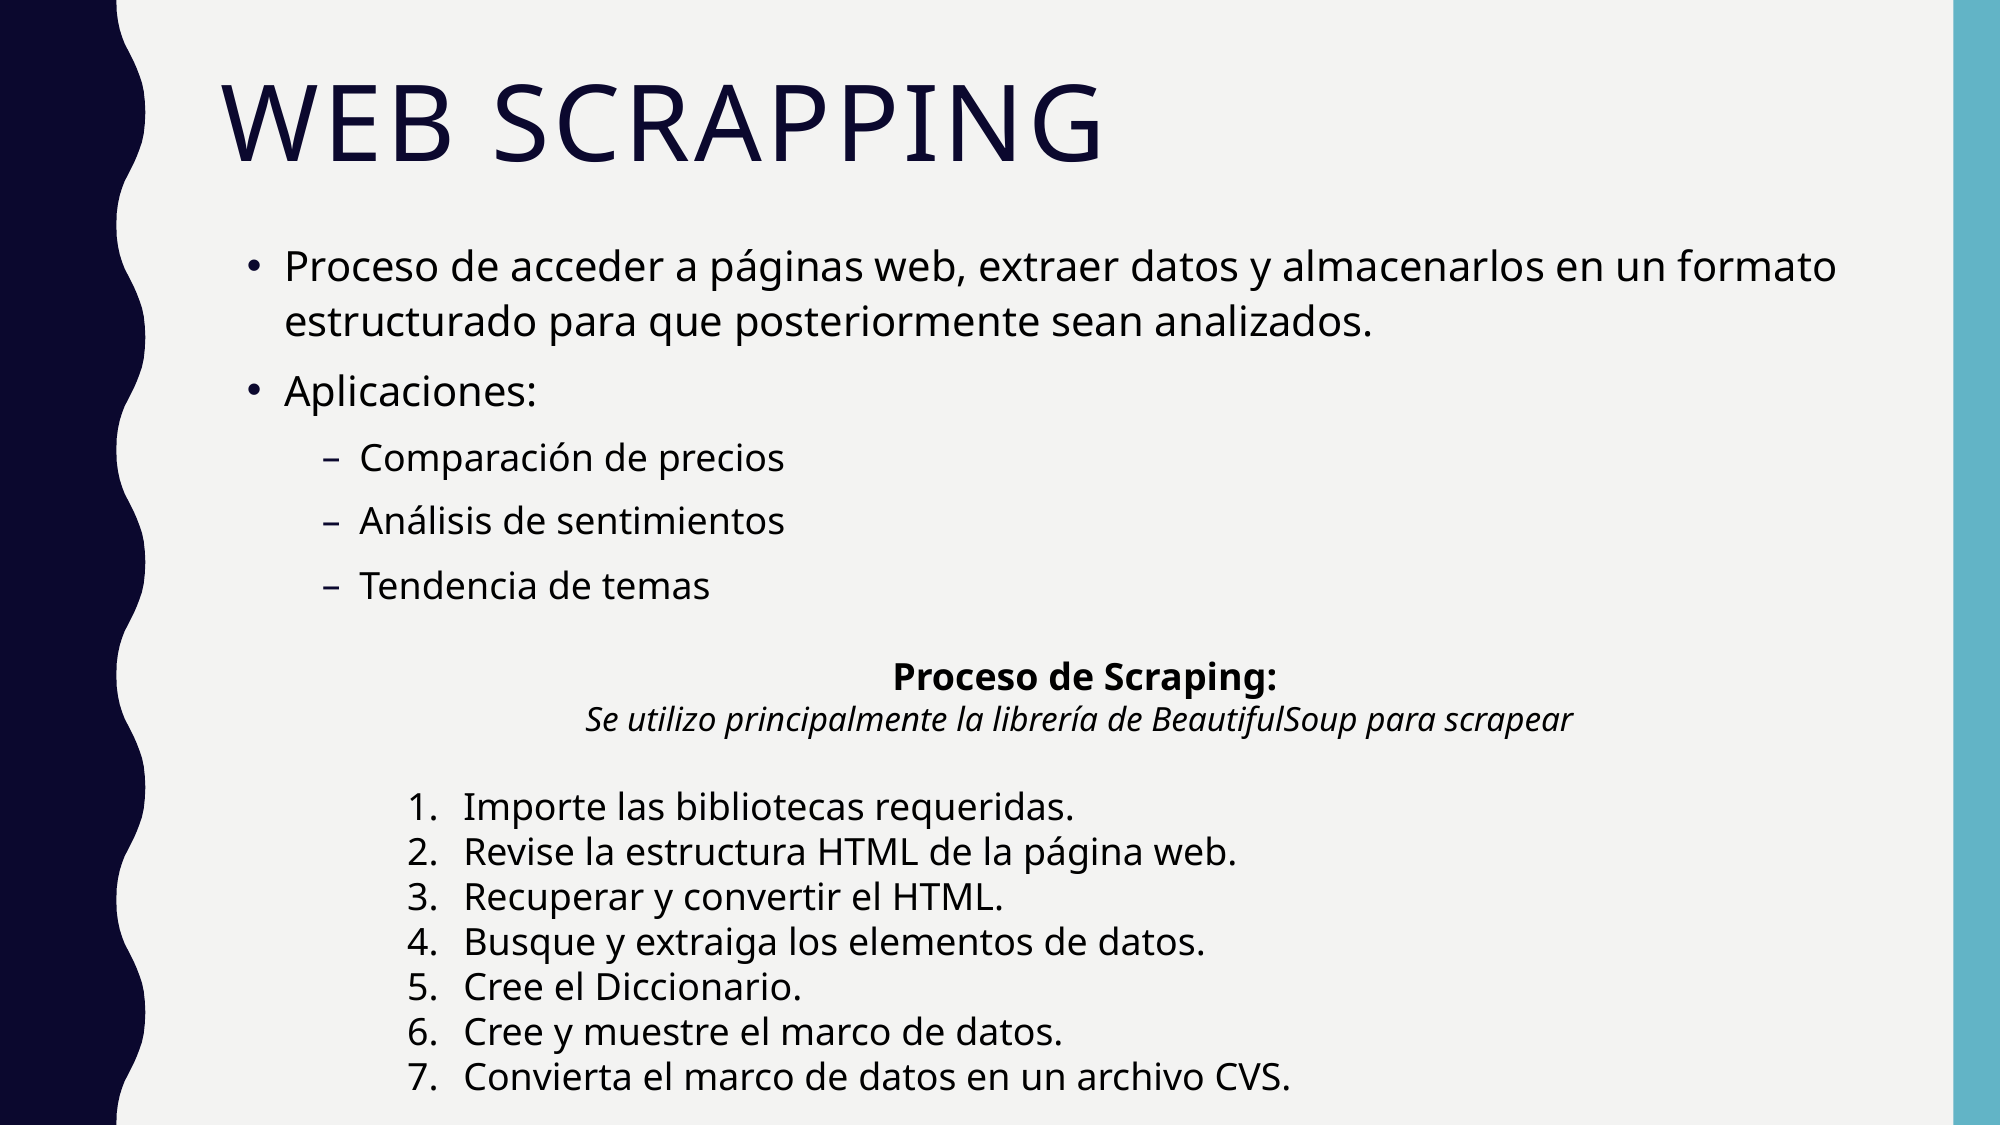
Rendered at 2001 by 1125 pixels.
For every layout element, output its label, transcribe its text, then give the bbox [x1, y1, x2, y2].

list Proceso de acceder a páginas web, extraer datos y almacenarlos en un formato estructurado para que posteriormente sean analizados. Aplicaciones: Comparación de precios Análisis de sentimientos Tendencia de temas [231, 227, 1919, 646]
title Web Scrapping [205, 62, 1875, 308]
text_box Proceso de Scraping: Se utilizo principalmente la librería de BeautifulSoup para scrapear Importe las bibliotecas requeridas. Revise la estructura HTML de la página web. Recuperar y convertir el HTML. Busque y extraiga los elementos de datos. Cree el Diccionario. Cree y muestre el marco de datos. Convierta el marco de datos en un archivo CVS. [392, 645, 1769, 1106]
